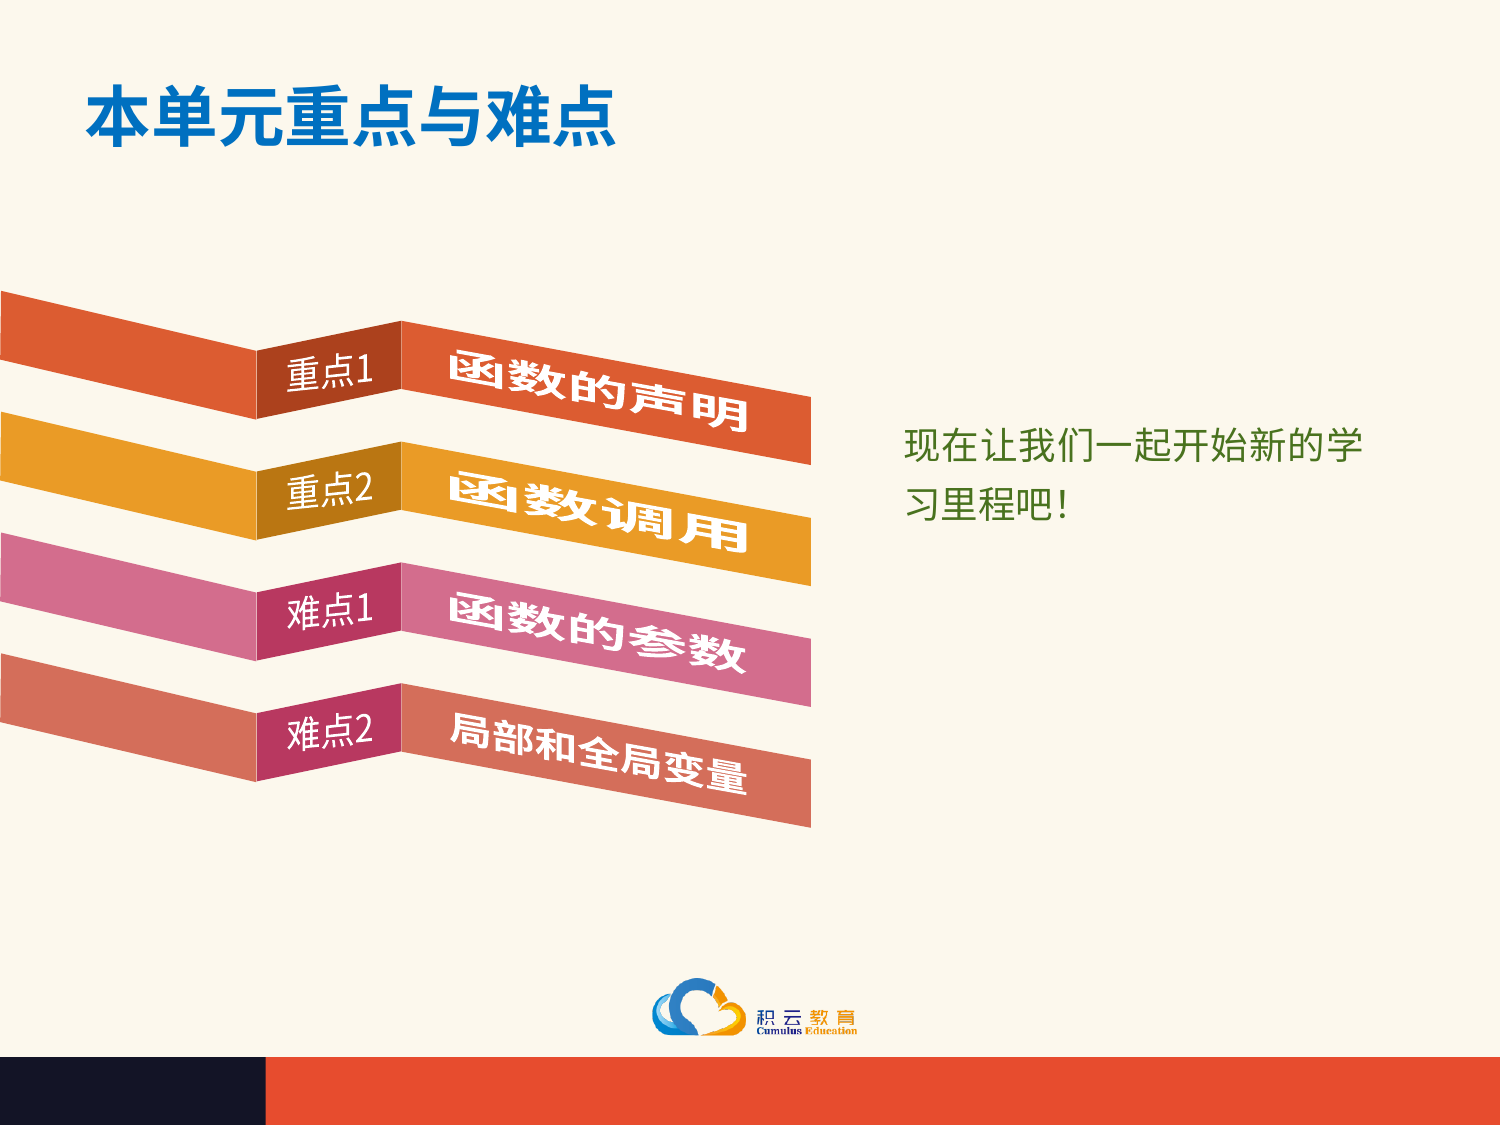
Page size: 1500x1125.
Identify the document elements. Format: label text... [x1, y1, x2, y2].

text_box [400, 319, 812, 467]
text_box [0, 410, 258, 542]
text_box 函数的声明 [507, 359, 567, 400]
title 本单元重点与难点 [69, 55, 1431, 163]
text_box [0, 289, 255, 421]
picture [643, 971, 869, 1044]
text_box [255, 682, 400, 783]
text_box [255, 319, 400, 421]
text_box [255, 561, 400, 662]
text_box [400, 440, 812, 588]
text_box 函数的参数 [507, 601, 566, 642]
text_box 现在让我们一起开始新的学习里程吧！ [891, 397, 1376, 846]
text_box [400, 682, 812, 830]
text_box [255, 440, 400, 541]
text_box [400, 561, 812, 709]
text_box [0, 652, 258, 784]
text_box [0, 531, 258, 663]
